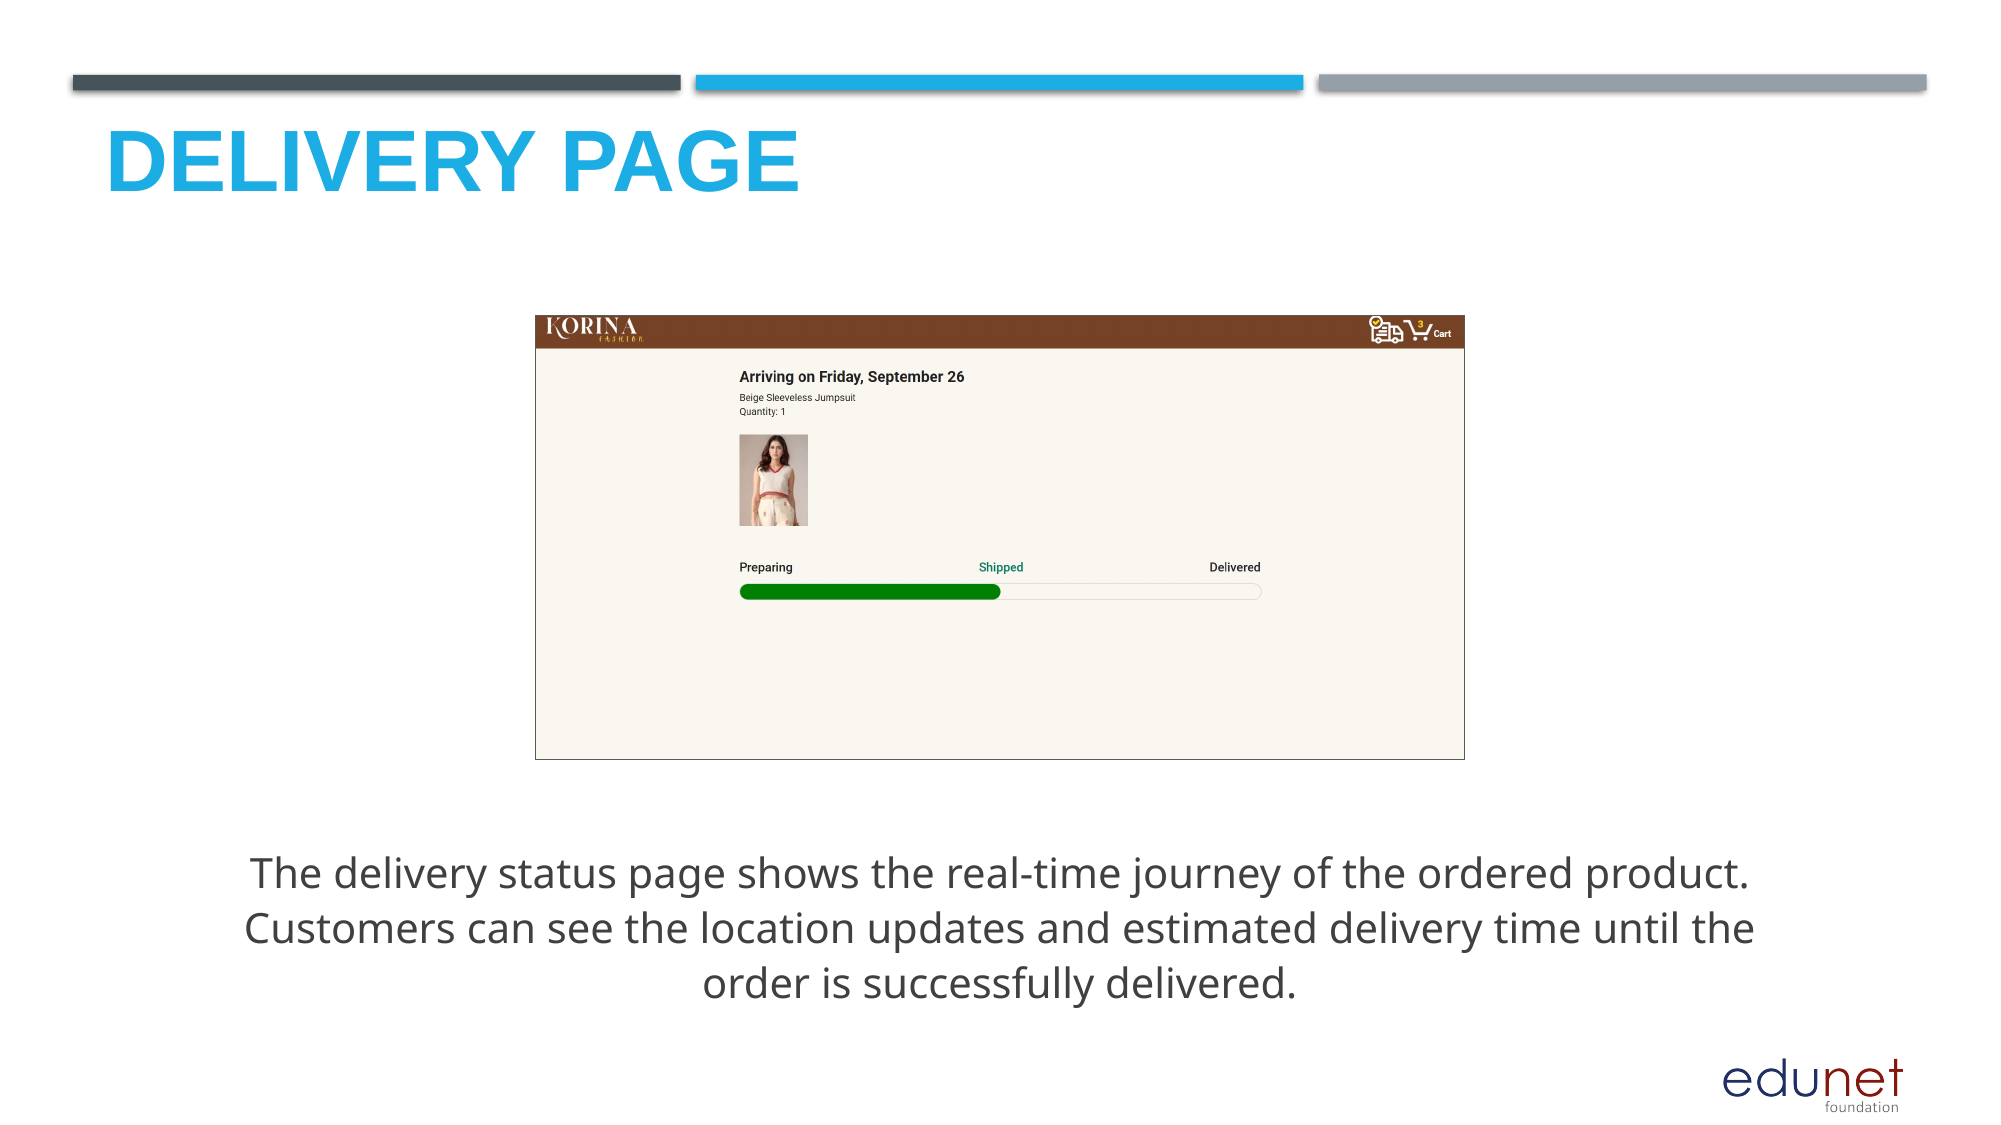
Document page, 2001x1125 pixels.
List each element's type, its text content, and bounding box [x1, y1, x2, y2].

text_box The delivery status page shows the real-time journey of the ordered product. Customers can see the location updates and estimated delivery time until the order is successfully delivered. [200, 758, 1800, 1029]
picture [1719, 1056, 1905, 1116]
title Delivery page [90, 96, 1318, 217]
picture [535, 314, 1465, 761]
